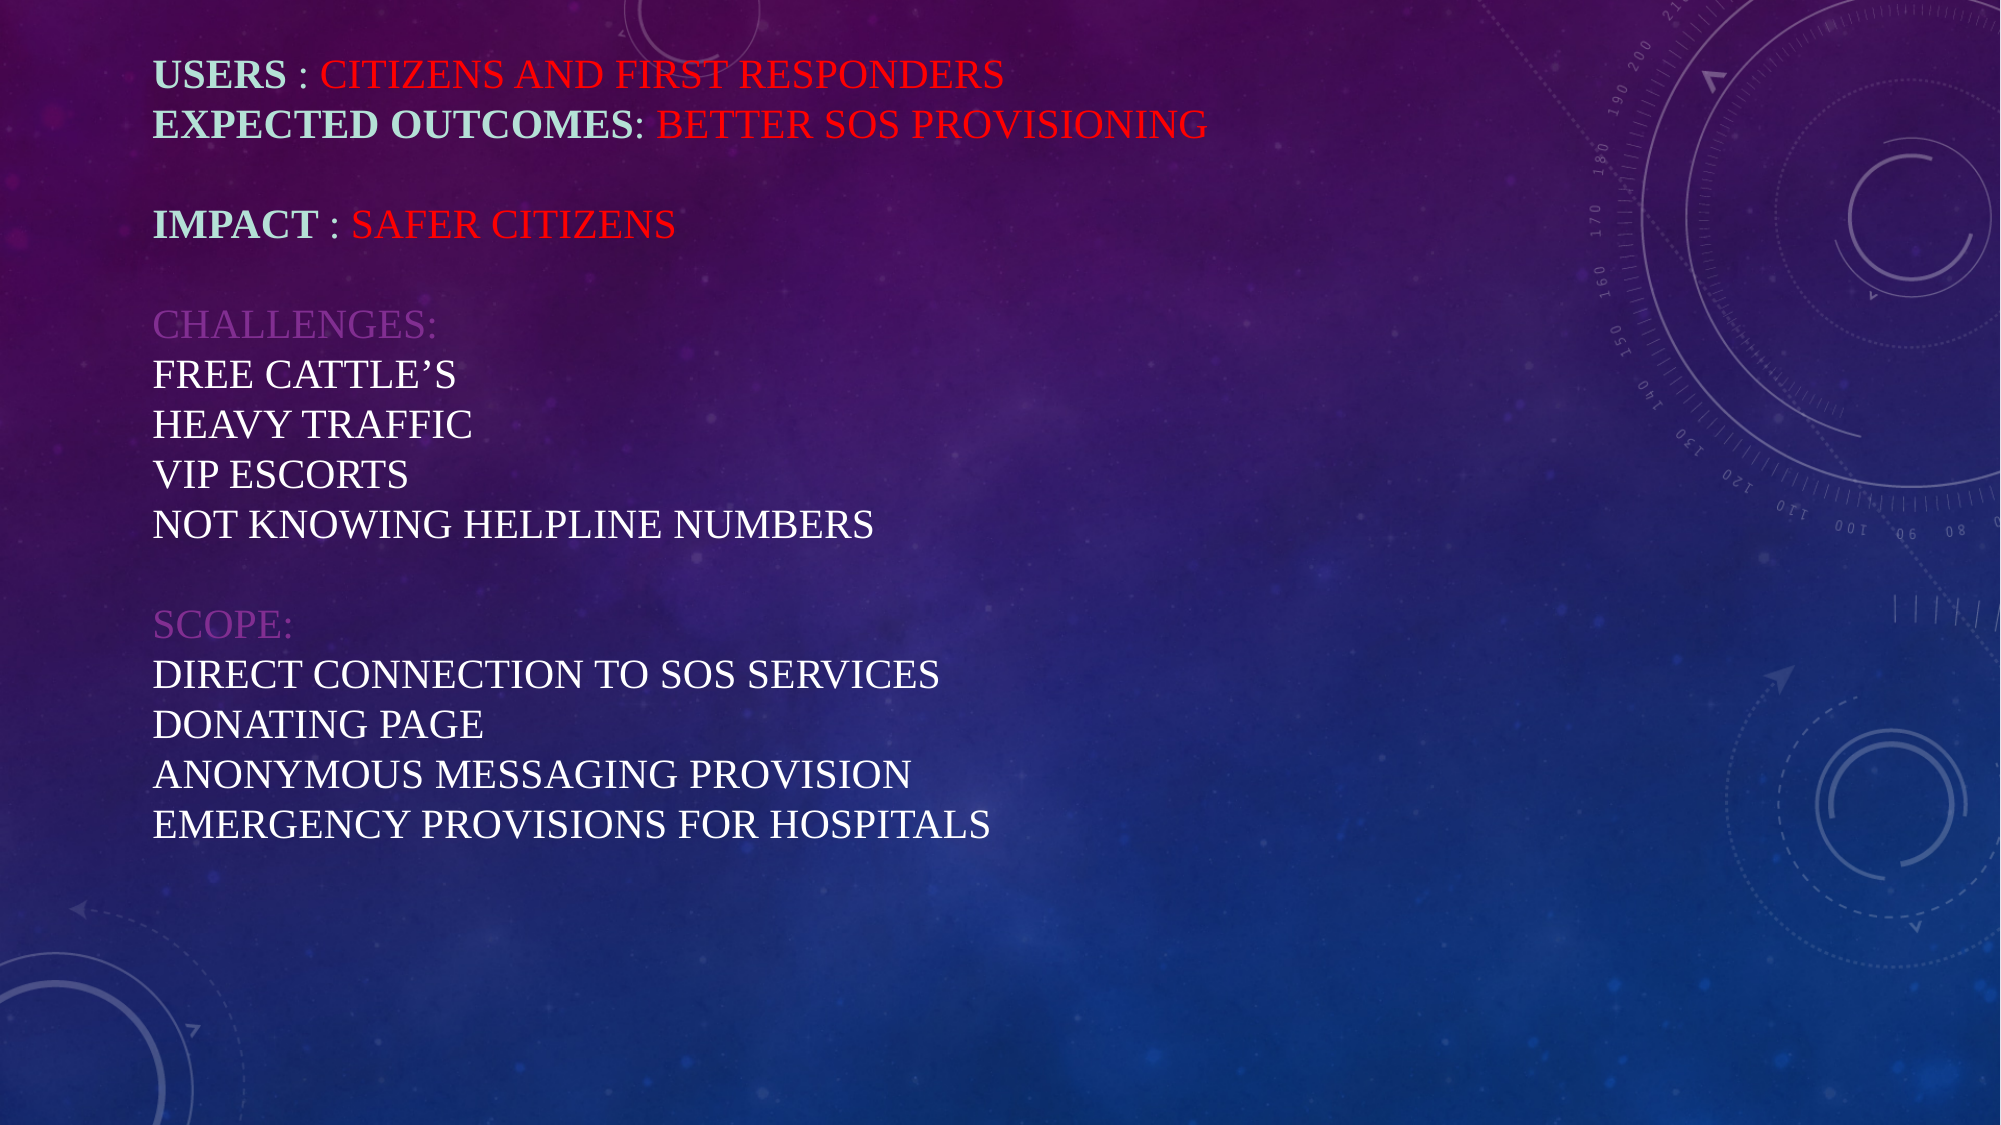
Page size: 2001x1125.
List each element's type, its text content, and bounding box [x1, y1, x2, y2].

picture [0, 0, 2001, 1125]
title Users : Citizens and First responders Expected Outcomes: Better SOS provisioning Impact : Safer citizens Challenges: Free cattle’s Heavy Traffic VIP escorts Not knowing helpline numbers Scope: Direct connection to SOS services Donating page Anonymous Messaging provision Emergency provisions for hospitals [137, 124, 1863, 919]
